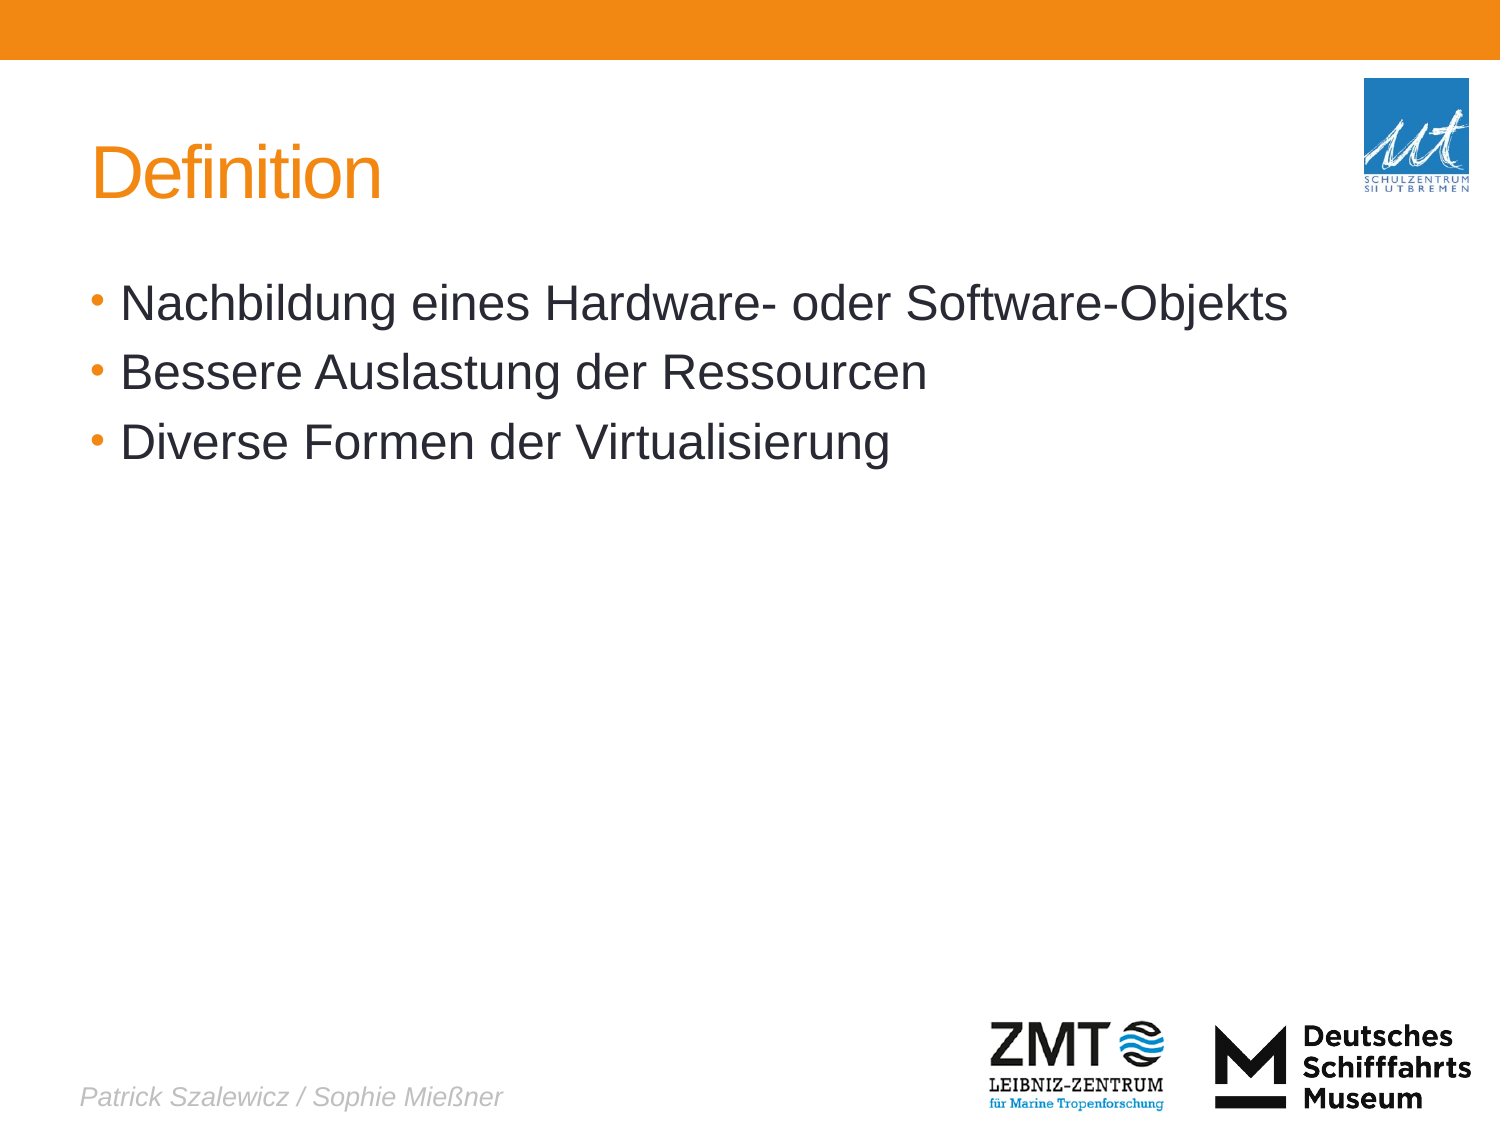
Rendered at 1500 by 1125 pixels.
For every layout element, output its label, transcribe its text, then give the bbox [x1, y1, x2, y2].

title Definition [75, 87, 1425, 250]
picture [1364, 78, 1469, 192]
list Nachbildung eines Hardware- oder Software-Objekts Bessere Auslastung der Ressourcen Diverse Formen der Virtualisierung [75, 262, 1425, 1063]
picture [1215, 1024, 1471, 1110]
picture [966, 993, 1195, 1125]
